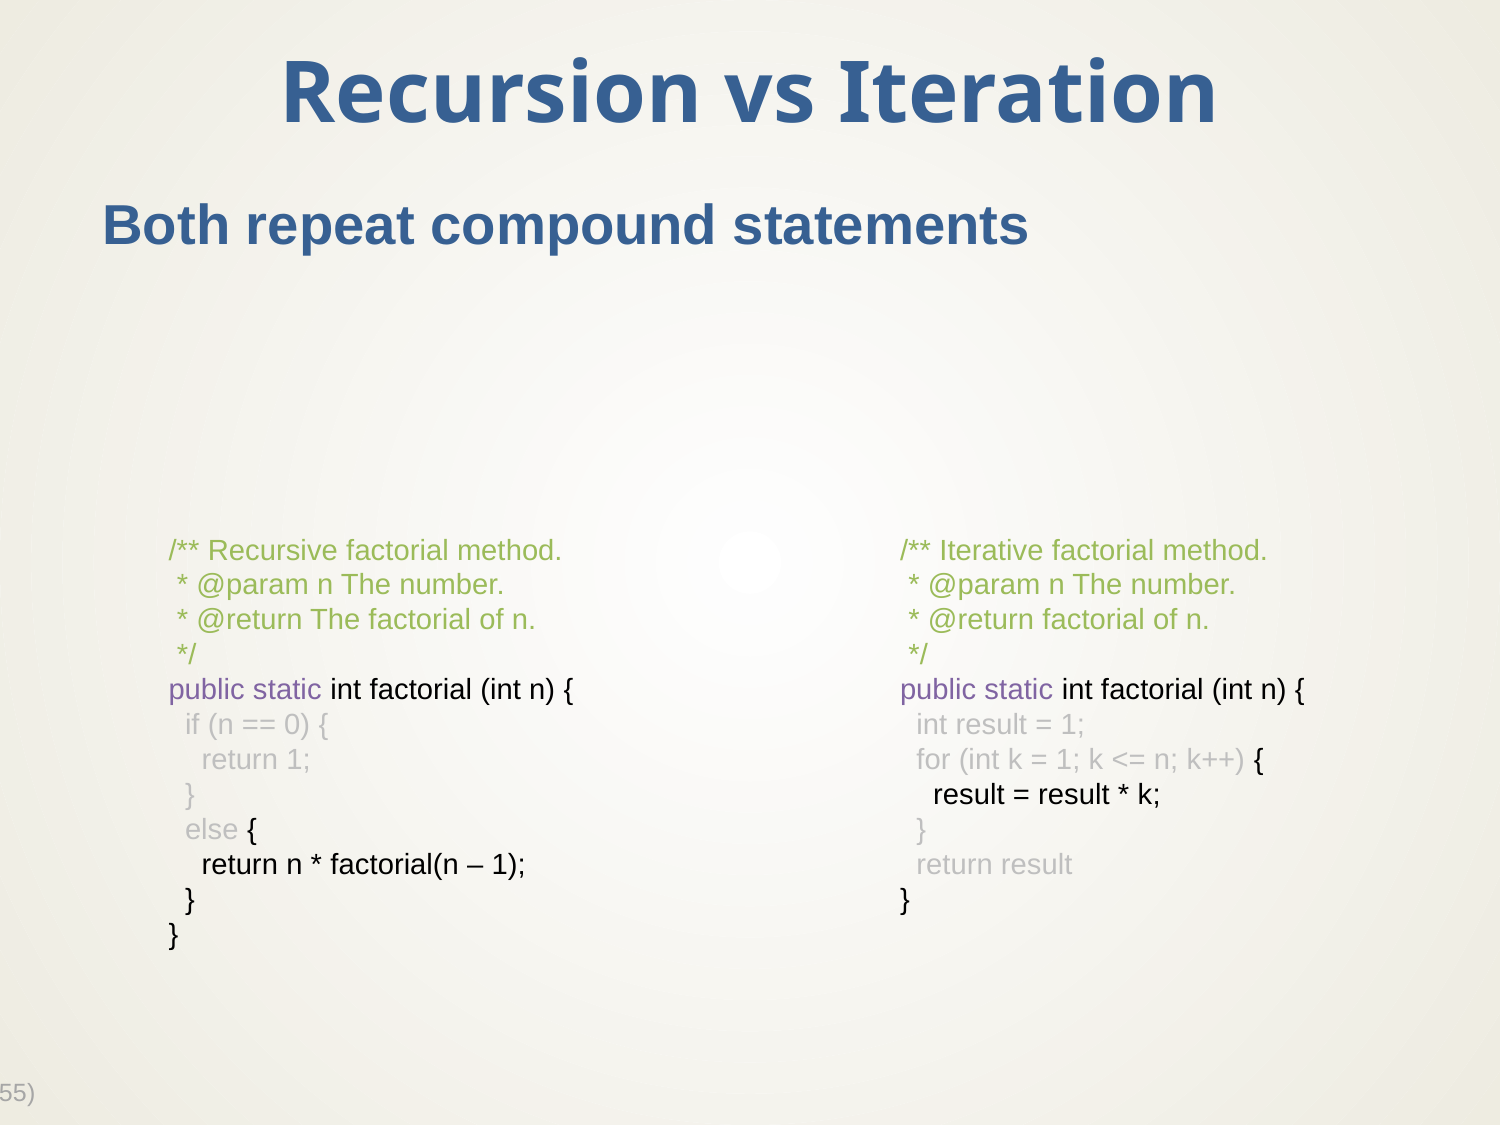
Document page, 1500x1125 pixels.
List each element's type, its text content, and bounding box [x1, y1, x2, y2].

title Recursion vs Iteration [0, 24, 1500, 166]
text_box /** Recursive factorial method. * @param n The number. * @return The factorial of n. */ public static int factorial (int n) { if (n == 0) { return 1; } else { return n * factorial(n – 1); } } [153, 523, 589, 958]
text_box /** Iterative factorial method. * @param n The number. * @return factorial of n. */ public static int factorial (int n) { int result = 1; for (int k = 1; k <= n; k++) { result = result * k; } return result } [885, 523, 1321, 923]
list Both repeat compound statements [56, 187, 1444, 1036]
